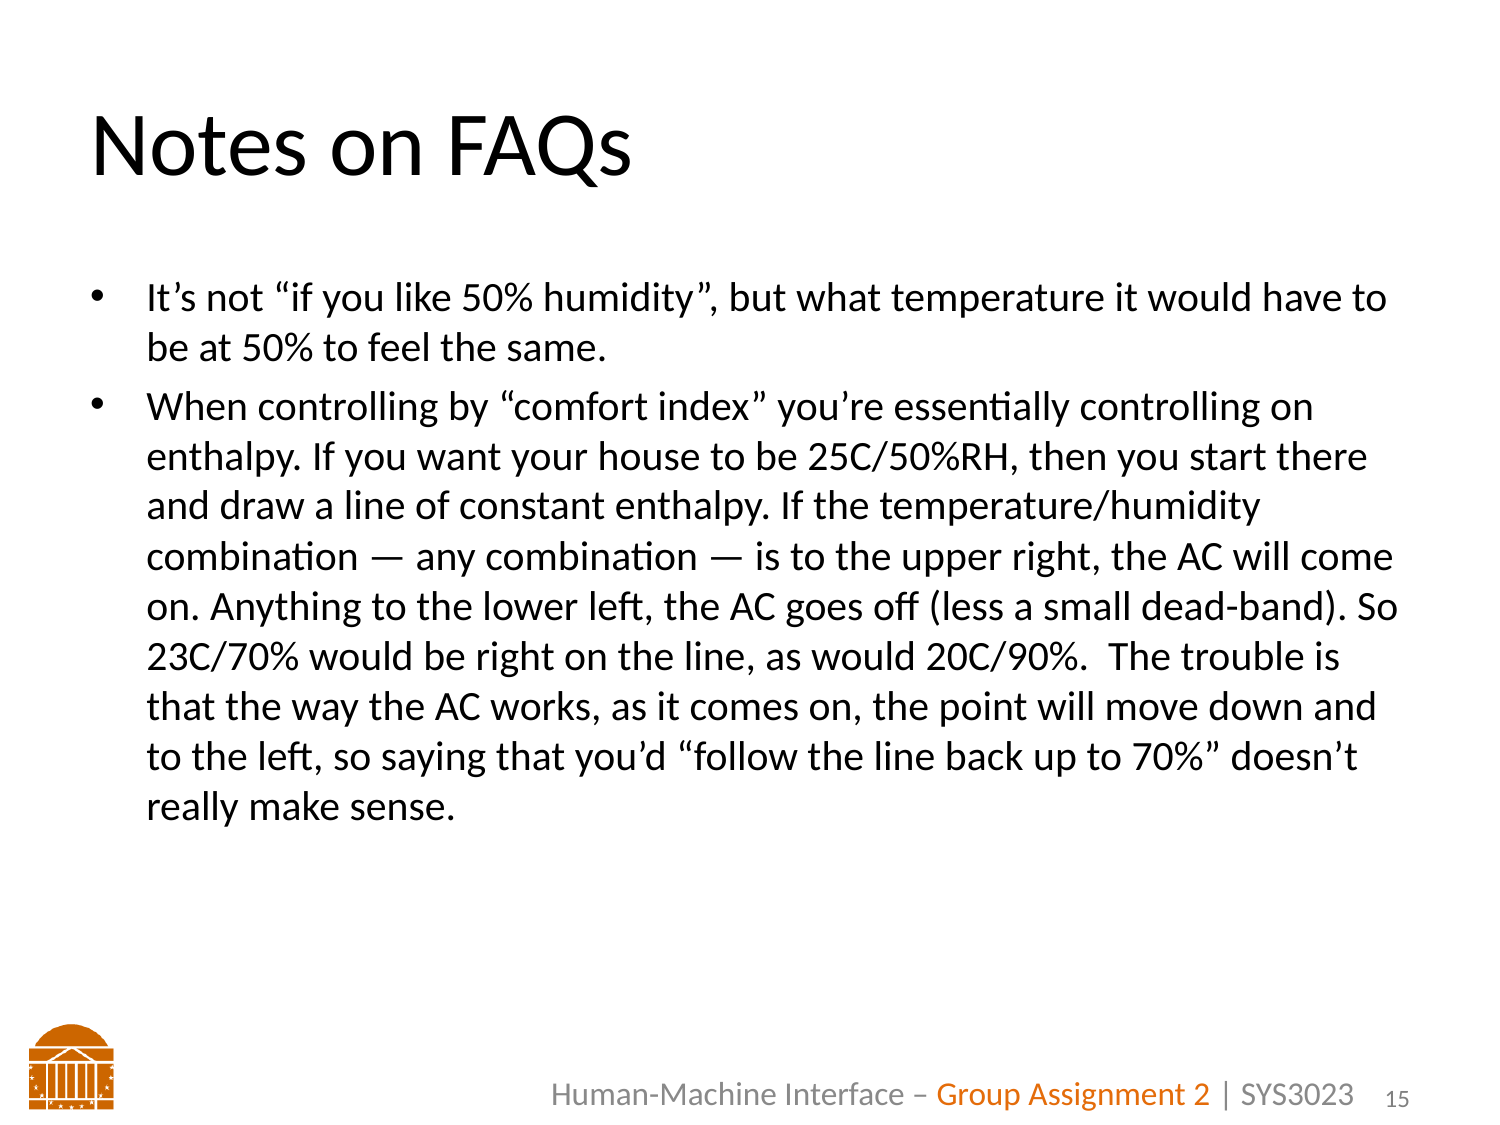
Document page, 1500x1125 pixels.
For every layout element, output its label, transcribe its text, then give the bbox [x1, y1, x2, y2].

picture [24, 1020, 121, 1113]
title Notes on FAQs [74, 44, 1426, 233]
list It’s not “if you like 50% humidity”, but what temperature it would have to be at 50% to feel the same. When controlling by “comfort index” you’re essentially controlling on enthalpy. If you want your house to be 25C/50%RH, then you start there and draw a line of constant enthalpy. If the temperature/humidity combination — any combination — is to the upper right, the AC will come on. Anything to the lower left, the AC goes off (less a small dead-band). So 23C/70% would be right on the line, as would 20C/90%. The trouble is that the way the AC works, as it comes on, the point will move down and to the left, so saying that you’d “follow the line back up to 70%” doesn’t really make sense. [74, 262, 1426, 1006]
slide_number 14 [1074, 1074, 1425, 1103]
